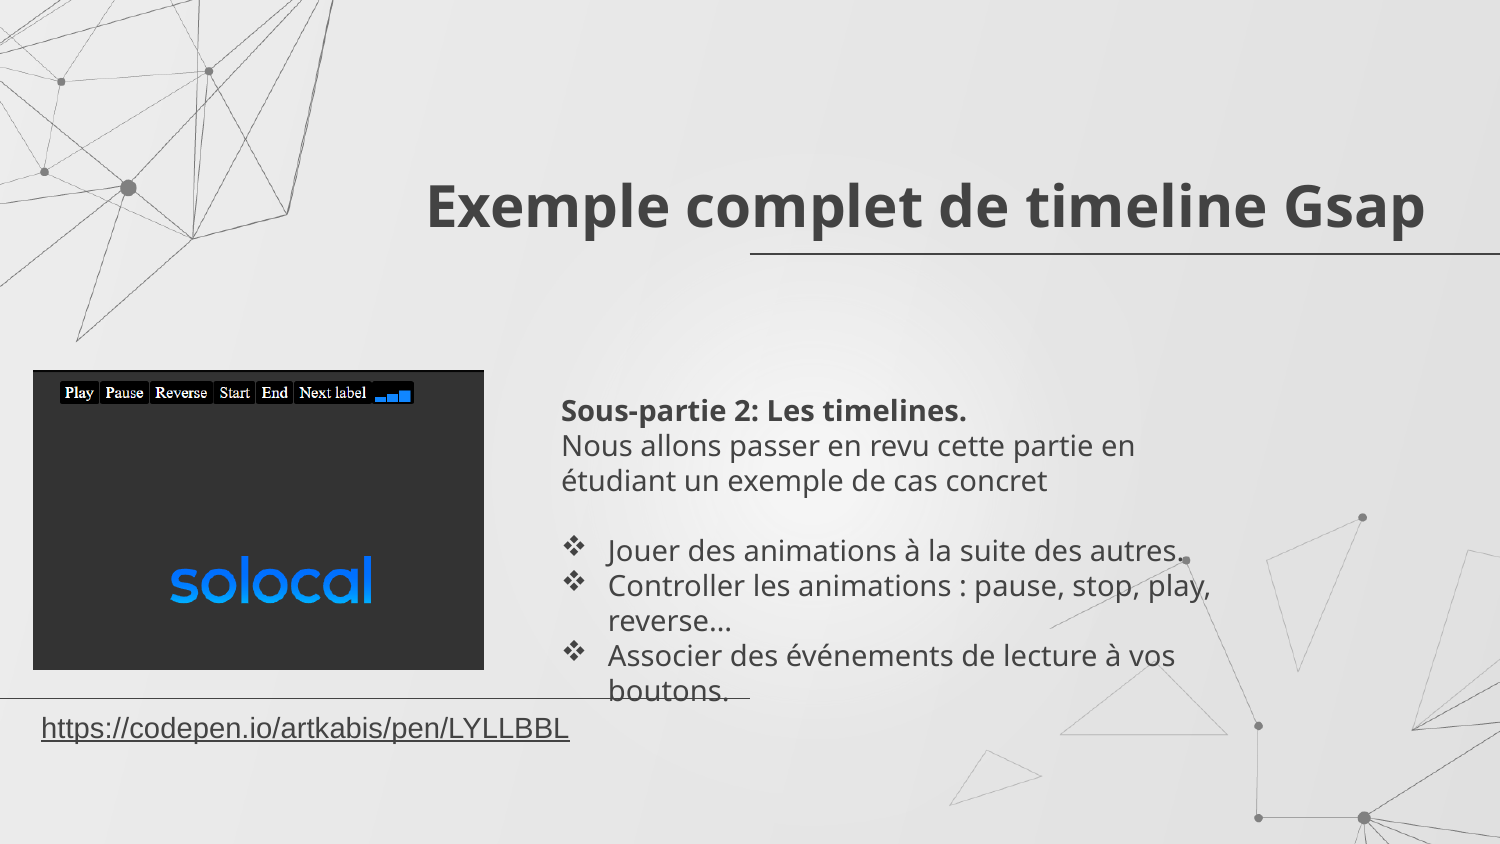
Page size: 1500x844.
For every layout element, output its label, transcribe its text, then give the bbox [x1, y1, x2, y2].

subtitle Sous-partie 2: Les timelines. Nous allons passer en revu cette partie en étudiant un exemple de cas concret Jouer des animations à la suite des autres. Controller les animations : pause, stop, play, reverse… Associer des événements de lecture à vos boutons. [545, 377, 1236, 685]
title Exemple complet de timeline Gsap [351, 61, 1500, 254]
picture [0, 0, 1500, 844]
text_box https://codepen.io/artkabis/pen/LYLLBBL [26, 707, 596, 752]
